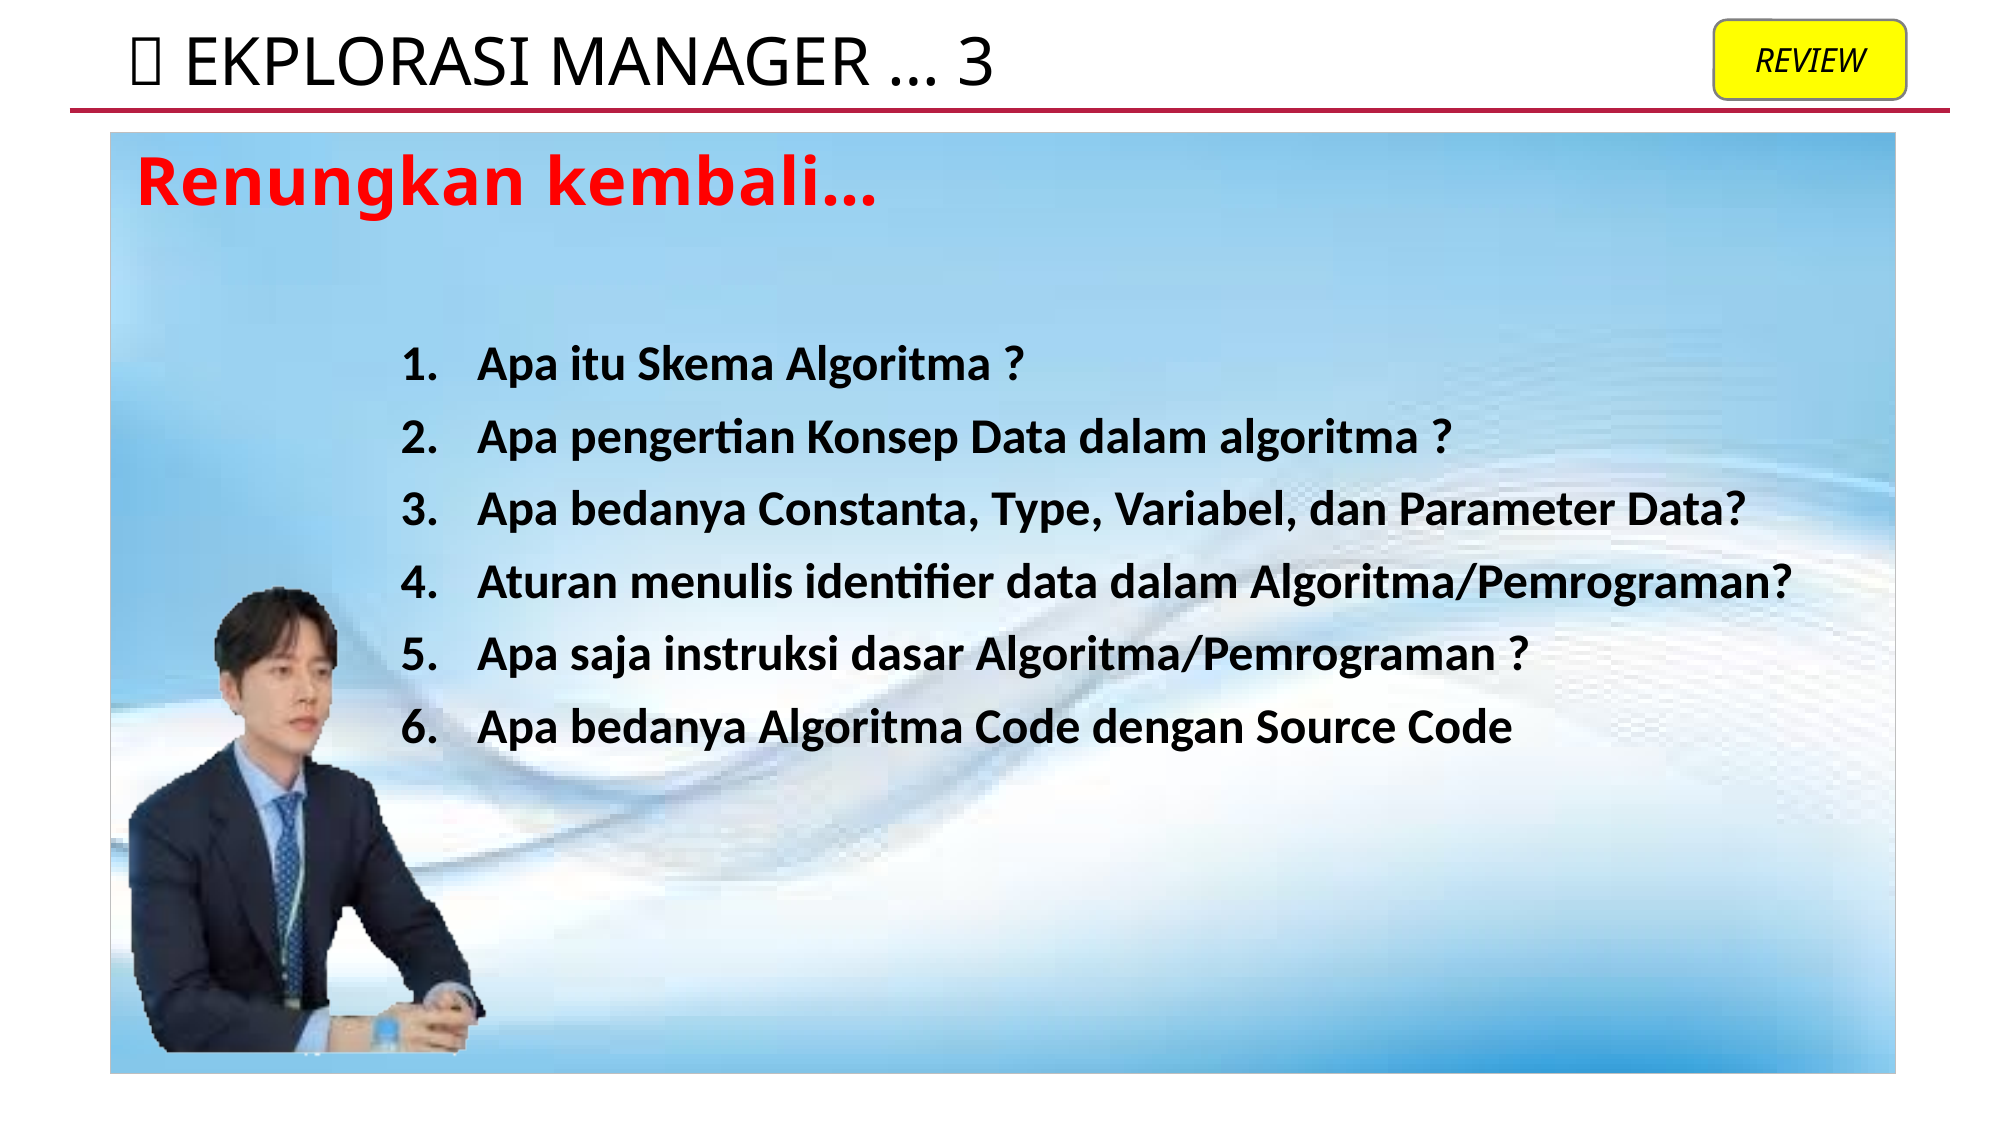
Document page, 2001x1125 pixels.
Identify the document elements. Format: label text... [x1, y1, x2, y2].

picture [110, 132, 1896, 1096]
text_box  EKPLORASI MANAGER … 3 [110, 20, 1957, 102]
text_box REVIEW [1712, 18, 1908, 101]
